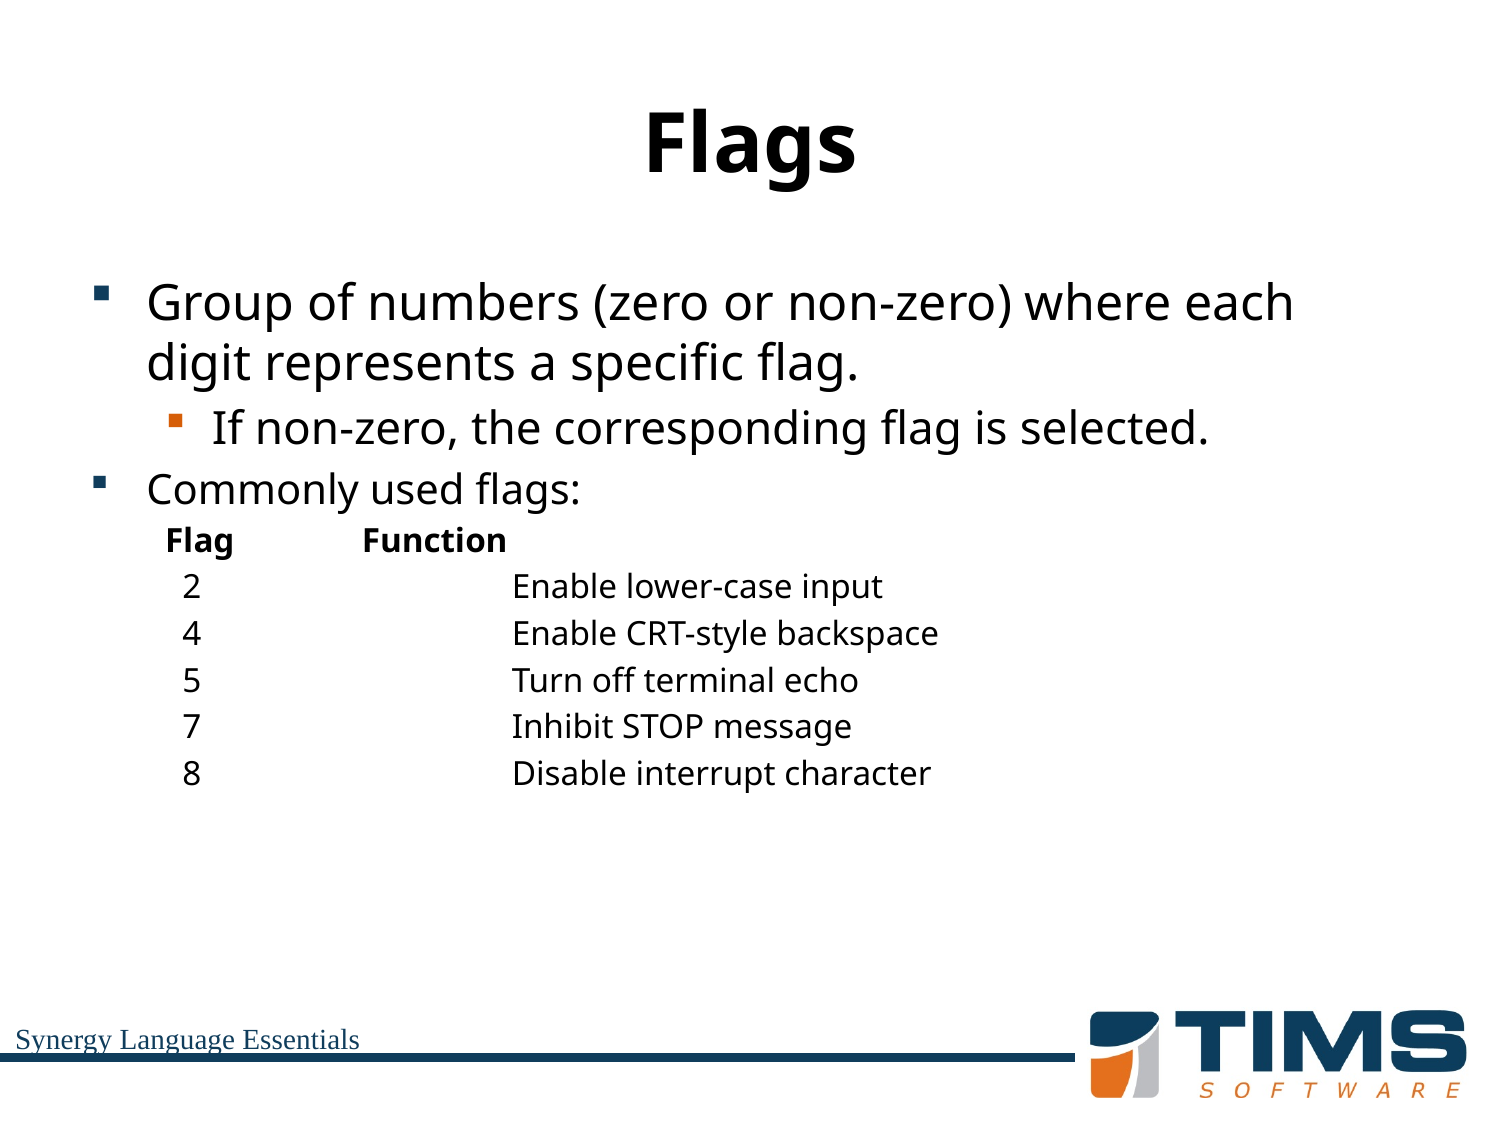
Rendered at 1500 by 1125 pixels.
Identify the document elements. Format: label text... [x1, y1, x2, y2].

title Flags [75, 45, 1425, 233]
list Group of numbers (zero or non-zero) where each digit represents a specific flag. If non-zero, the corresponding flag is selected. Commonly used flags: Flag Function 2 Enable lower-case input 4 Enable CRT-style backspace 5 Turn off terminal echo 7 Inhibit STOP message 8 Disable interrupt character [75, 262, 1425, 1005]
footer Synergy Language Essentials [0, 1012, 650, 1088]
picture [1087, 1007, 1469, 1098]
